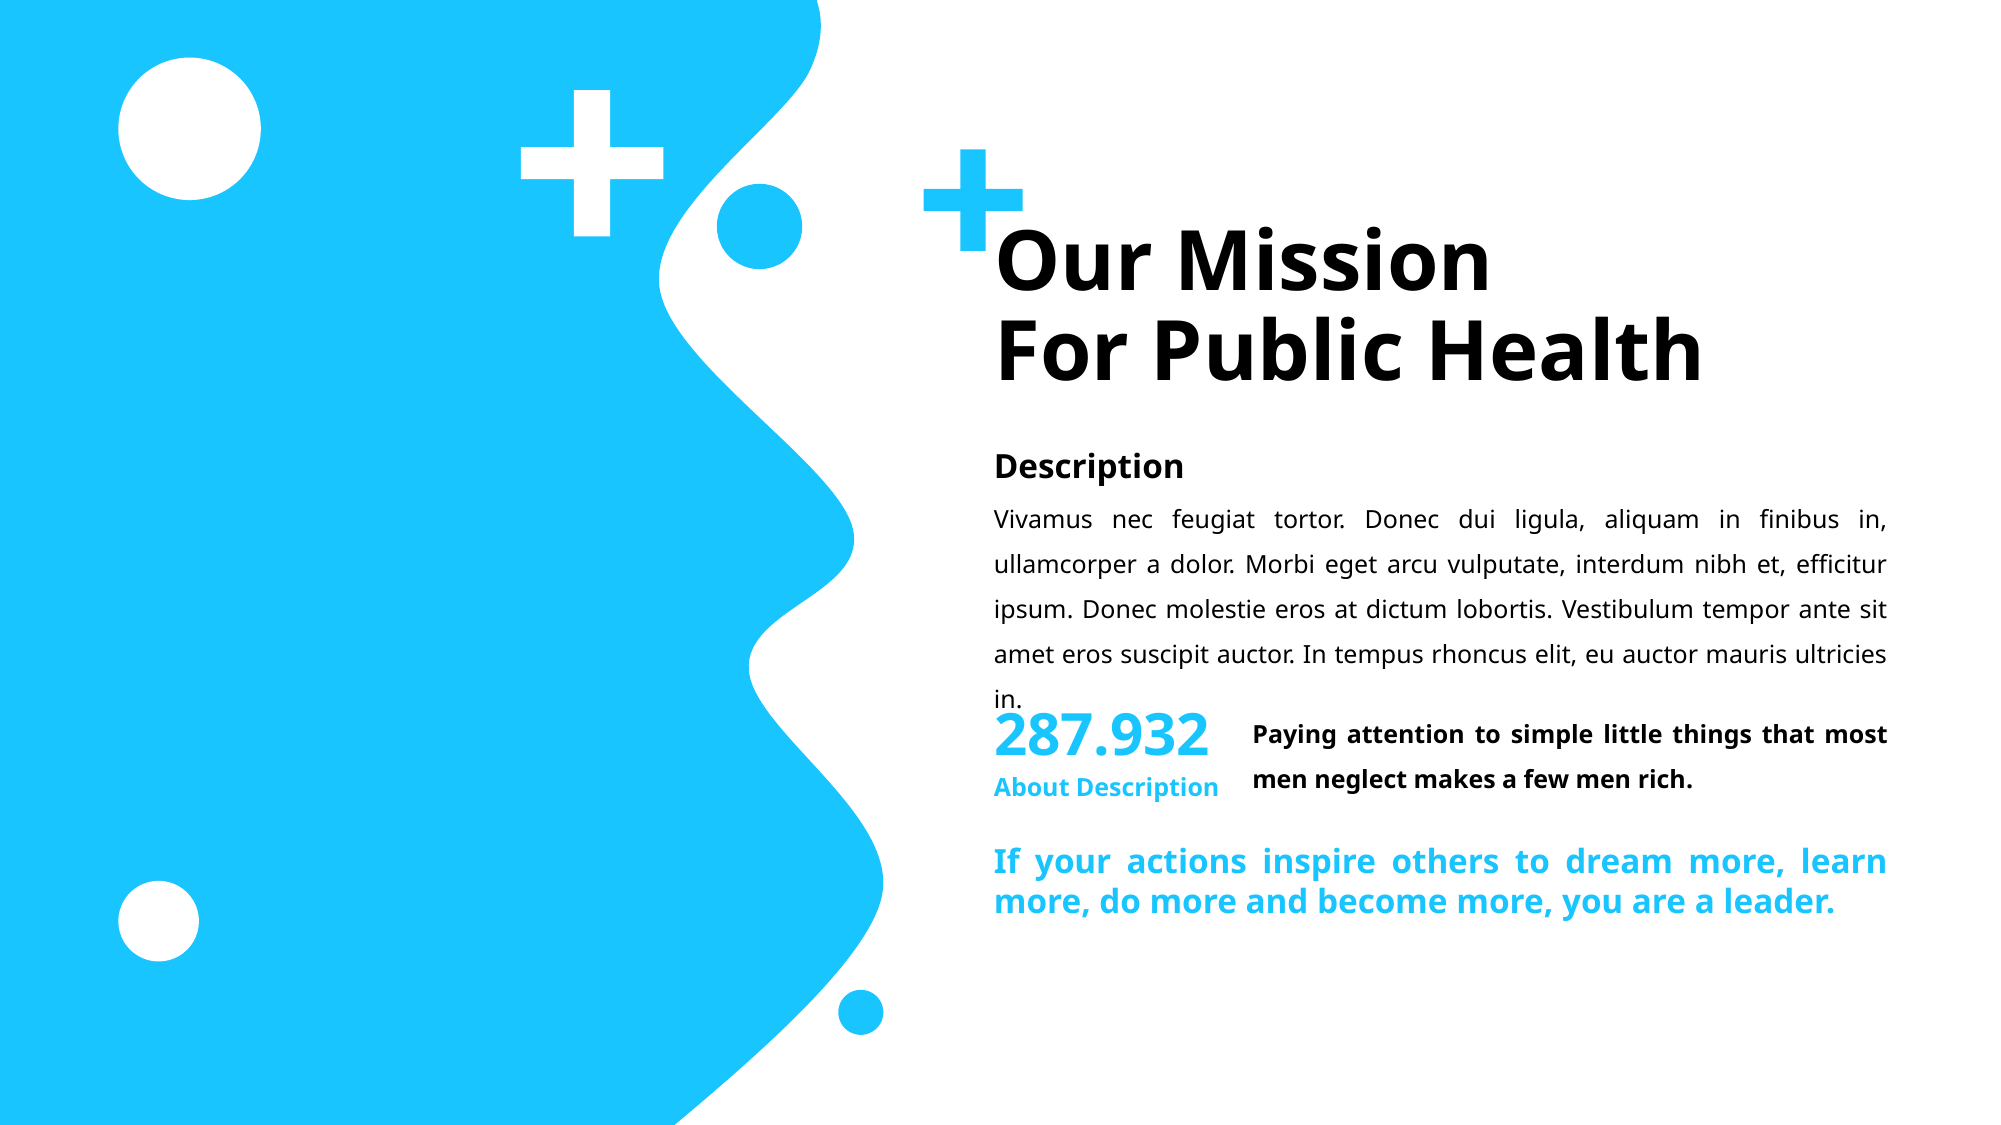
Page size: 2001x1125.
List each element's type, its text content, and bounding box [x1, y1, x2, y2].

text_box [0, 0, 871, 1125]
text_box 287.932 [979, 689, 1325, 775]
text_box [724, 182, 795, 200]
title Our Mission For Public Health [979, 200, 1742, 418]
text_box [117, 56, 262, 200]
text_box Paying attention to simple little things that most men neglect makes a few men rich. [1237, 696, 1904, 802]
text_box If your actions inspire others to dream more, learn more, do more and become more, you are a leader. [979, 832, 1904, 928]
text_box [117, 879, 200, 963]
text_box [520, 90, 664, 200]
picture [158, 200, 884, 925]
text_box Description [979, 418, 1423, 493]
text_box Vivamus nec feugiat tortor. Donec dui ligula, aliquam in finibus in, ullamcorper a dolor. Morbi eget arcu vulputate, interdum nibh et, efficitur ipsum. Donec molestie eros at dictum lobortis. Vestibulum tempor ante sit amet eros suscipit auctor. In tempus rhoncus elit, eu auctor mauris ultricies in. [979, 481, 1904, 696]
text_box [923, 149, 1023, 251]
text_box About Description [979, 775, 1238, 809]
text_box [837, 988, 885, 1036]
